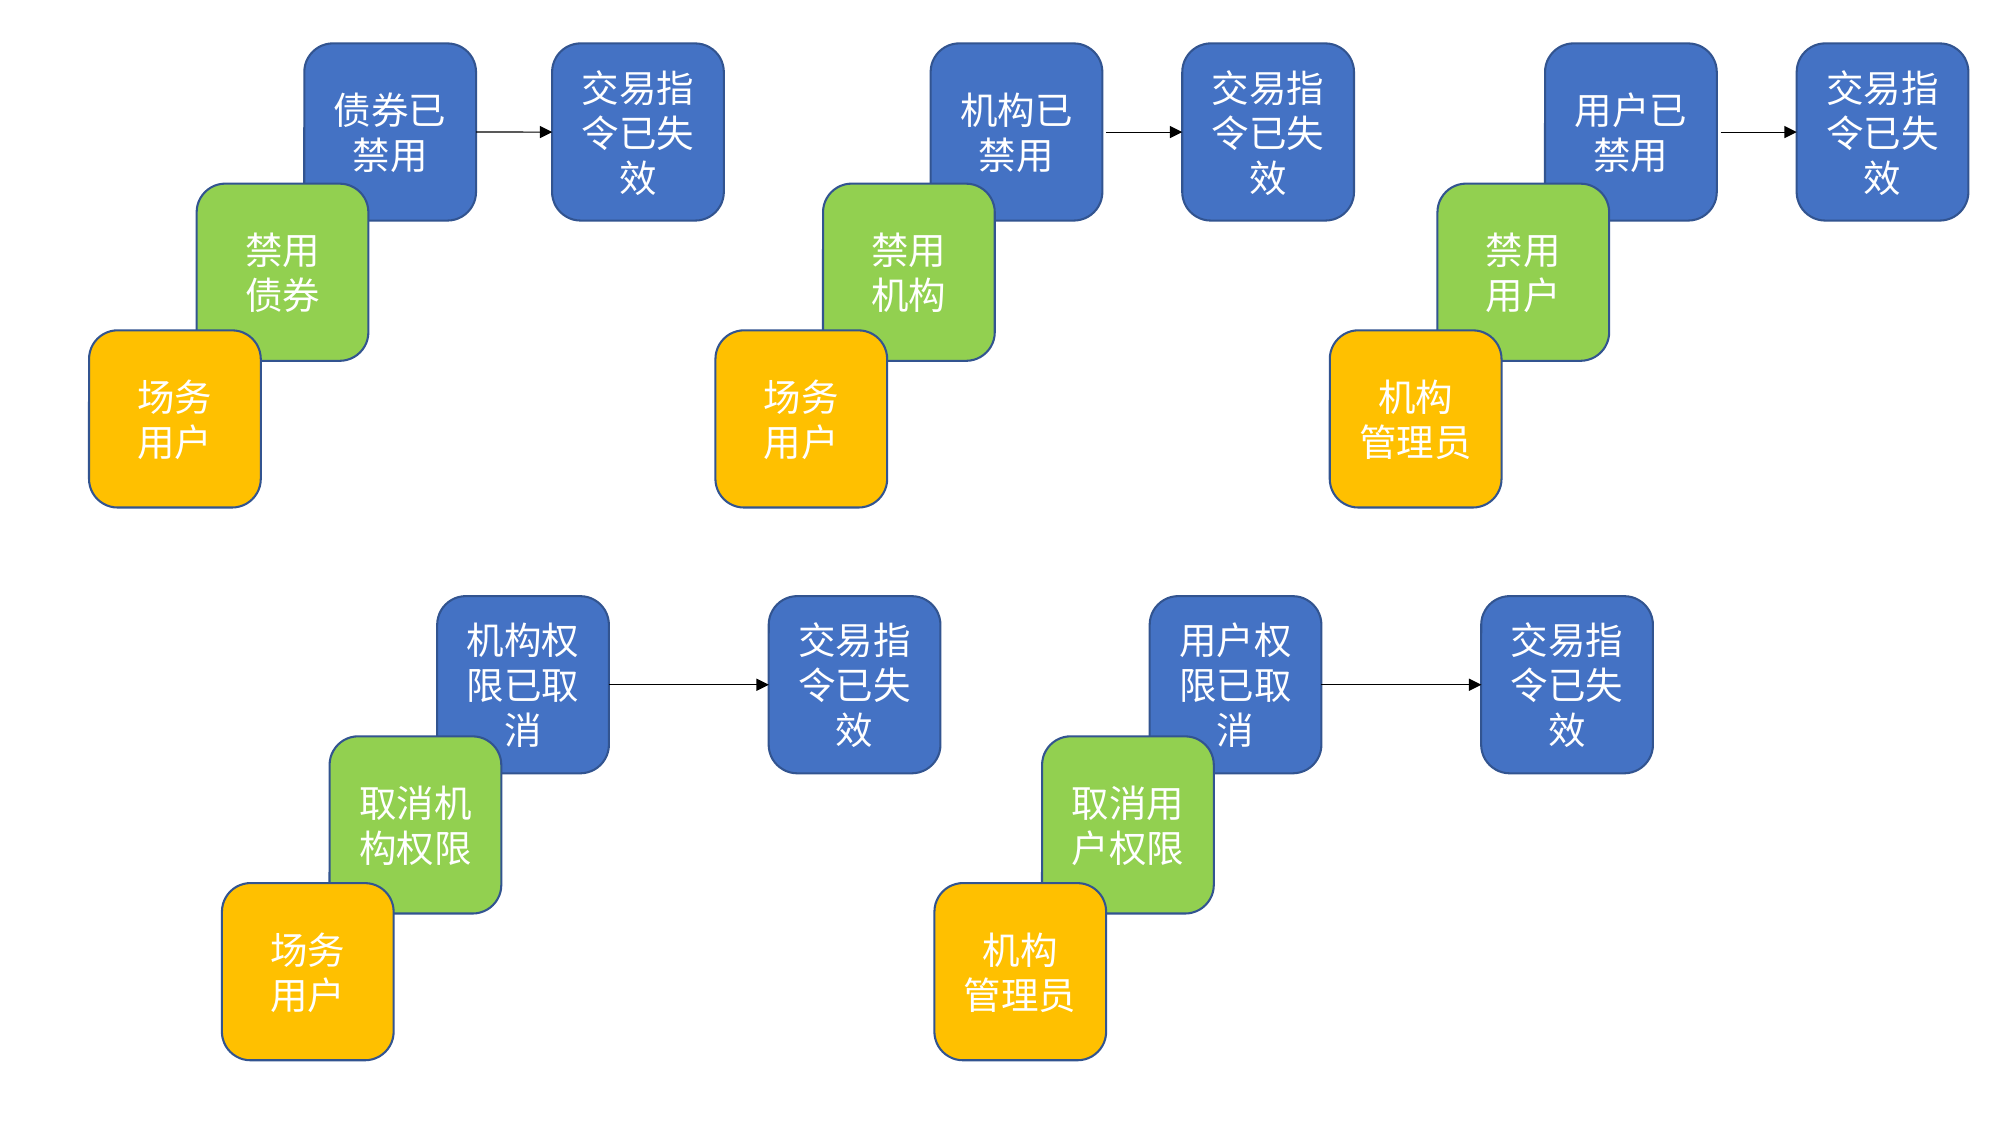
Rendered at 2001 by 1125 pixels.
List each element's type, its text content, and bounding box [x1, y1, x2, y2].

text_box 债券已禁用 [303, 42, 478, 222]
text_box 机构已禁用 [929, 42, 1104, 222]
text_box 场务 用户 [220, 882, 395, 1062]
text_box 取消机构权限 [328, 735, 503, 915]
text_box 机构 管理员 [1328, 329, 1503, 509]
text_box 用户权限已取消 [1148, 595, 1323, 775]
text_box 禁用 机构 [821, 182, 996, 362]
text_box 交易指令已失效 [1795, 42, 1970, 222]
text_box 取消用户权限 [1040, 735, 1215, 915]
text_box 交易指令已失效 [767, 595, 942, 775]
text_box 机构权限已取消 [436, 595, 610, 775]
text_box 禁用 用户 [1436, 182, 1611, 362]
text_box 交易指令已失效 [1480, 595, 1654, 775]
text_box 交易指令已失效 [551, 42, 725, 222]
text_box 机构 管理员 [933, 882, 1108, 1062]
text_box 用户已禁用 [1543, 42, 1718, 222]
text_box 交易指令已失效 [1181, 42, 1356, 222]
text_box 场务 用户 [87, 329, 262, 509]
text_box 禁用 债券 [195, 182, 370, 362]
text_box 场务 用户 [714, 329, 889, 509]
